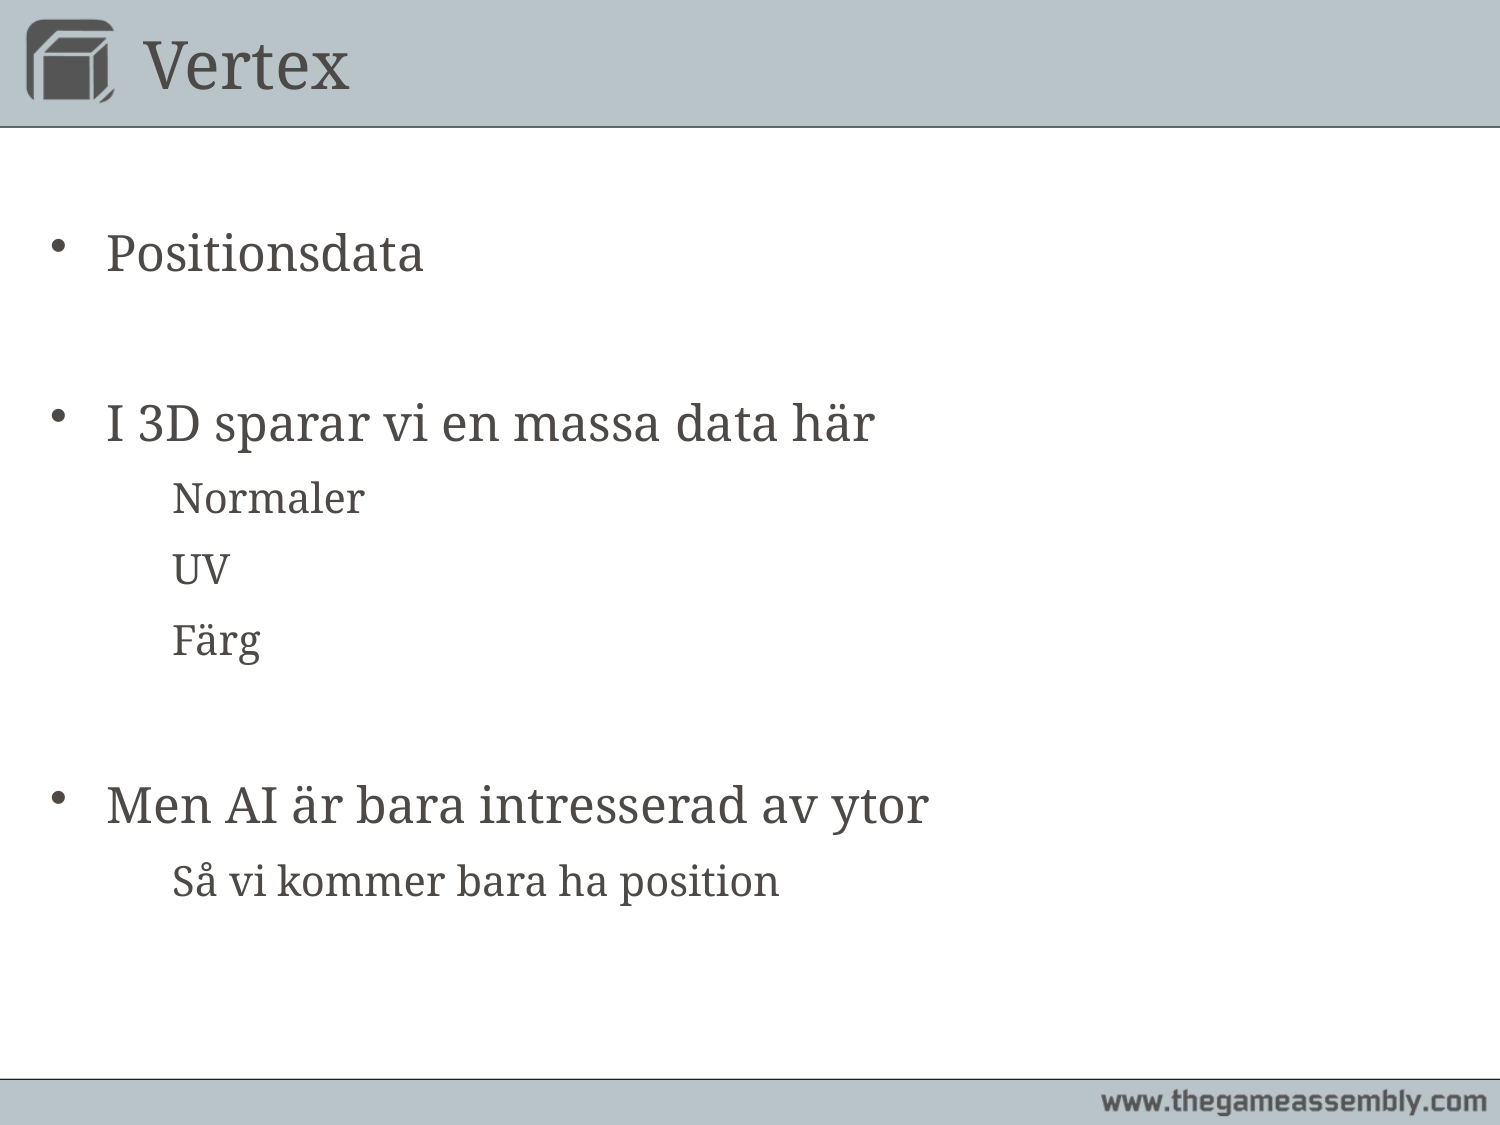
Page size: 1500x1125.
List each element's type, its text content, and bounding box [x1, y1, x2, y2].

picture [0, 0, 1500, 1125]
list Positionsdata I 3D sparar vi en massa data här Normaler UV Färg Men AI är bara intresserad av ytor Så vi kommer bara ha position [35, 128, 1465, 1079]
title Vertex [128, 0, 1500, 126]
